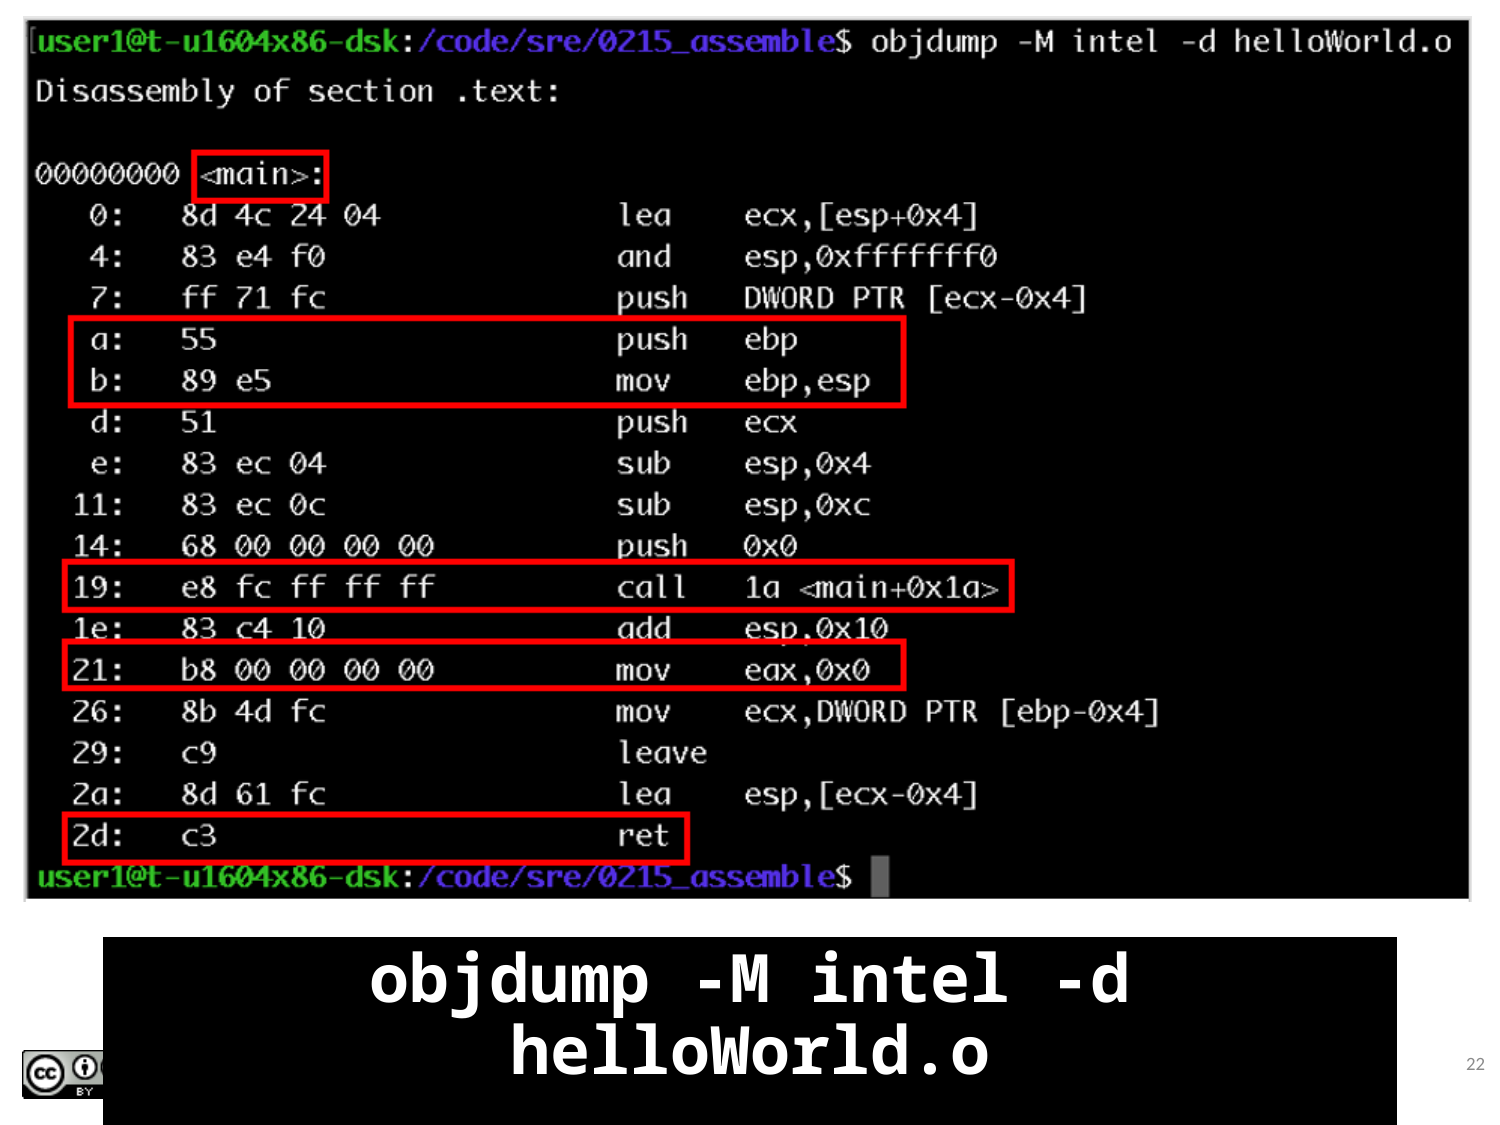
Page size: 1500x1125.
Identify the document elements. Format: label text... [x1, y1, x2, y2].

slide_number 22 [1149, 1025, 1500, 1100]
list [23, 16, 1472, 902]
list objdump -M intel -d helloWorld.o [102, 936, 1398, 1125]
picture [22, 1050, 102, 1099]
